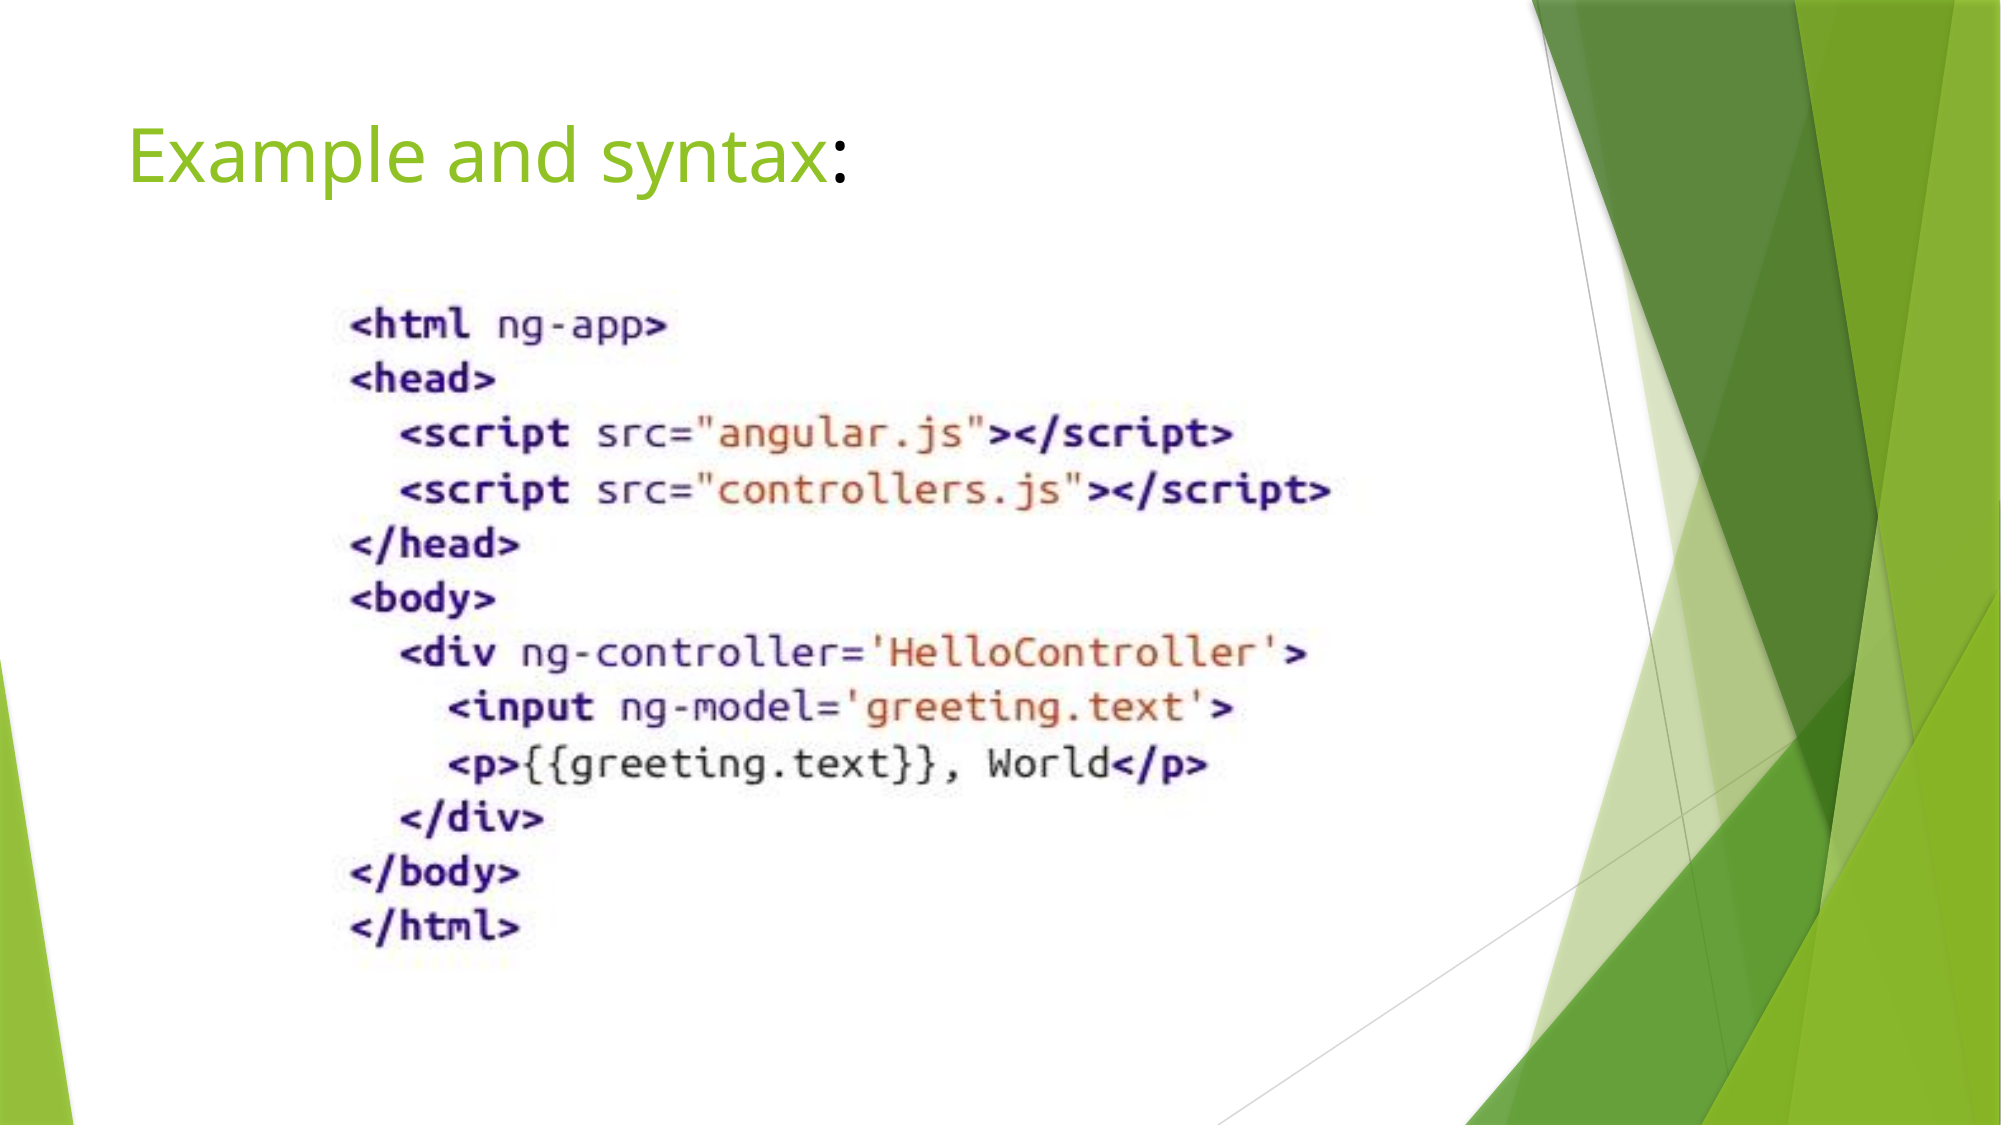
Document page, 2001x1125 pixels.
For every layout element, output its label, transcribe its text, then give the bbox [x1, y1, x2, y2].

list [313, 289, 1375, 977]
title Example and syntax: [111, 99, 1522, 317]
